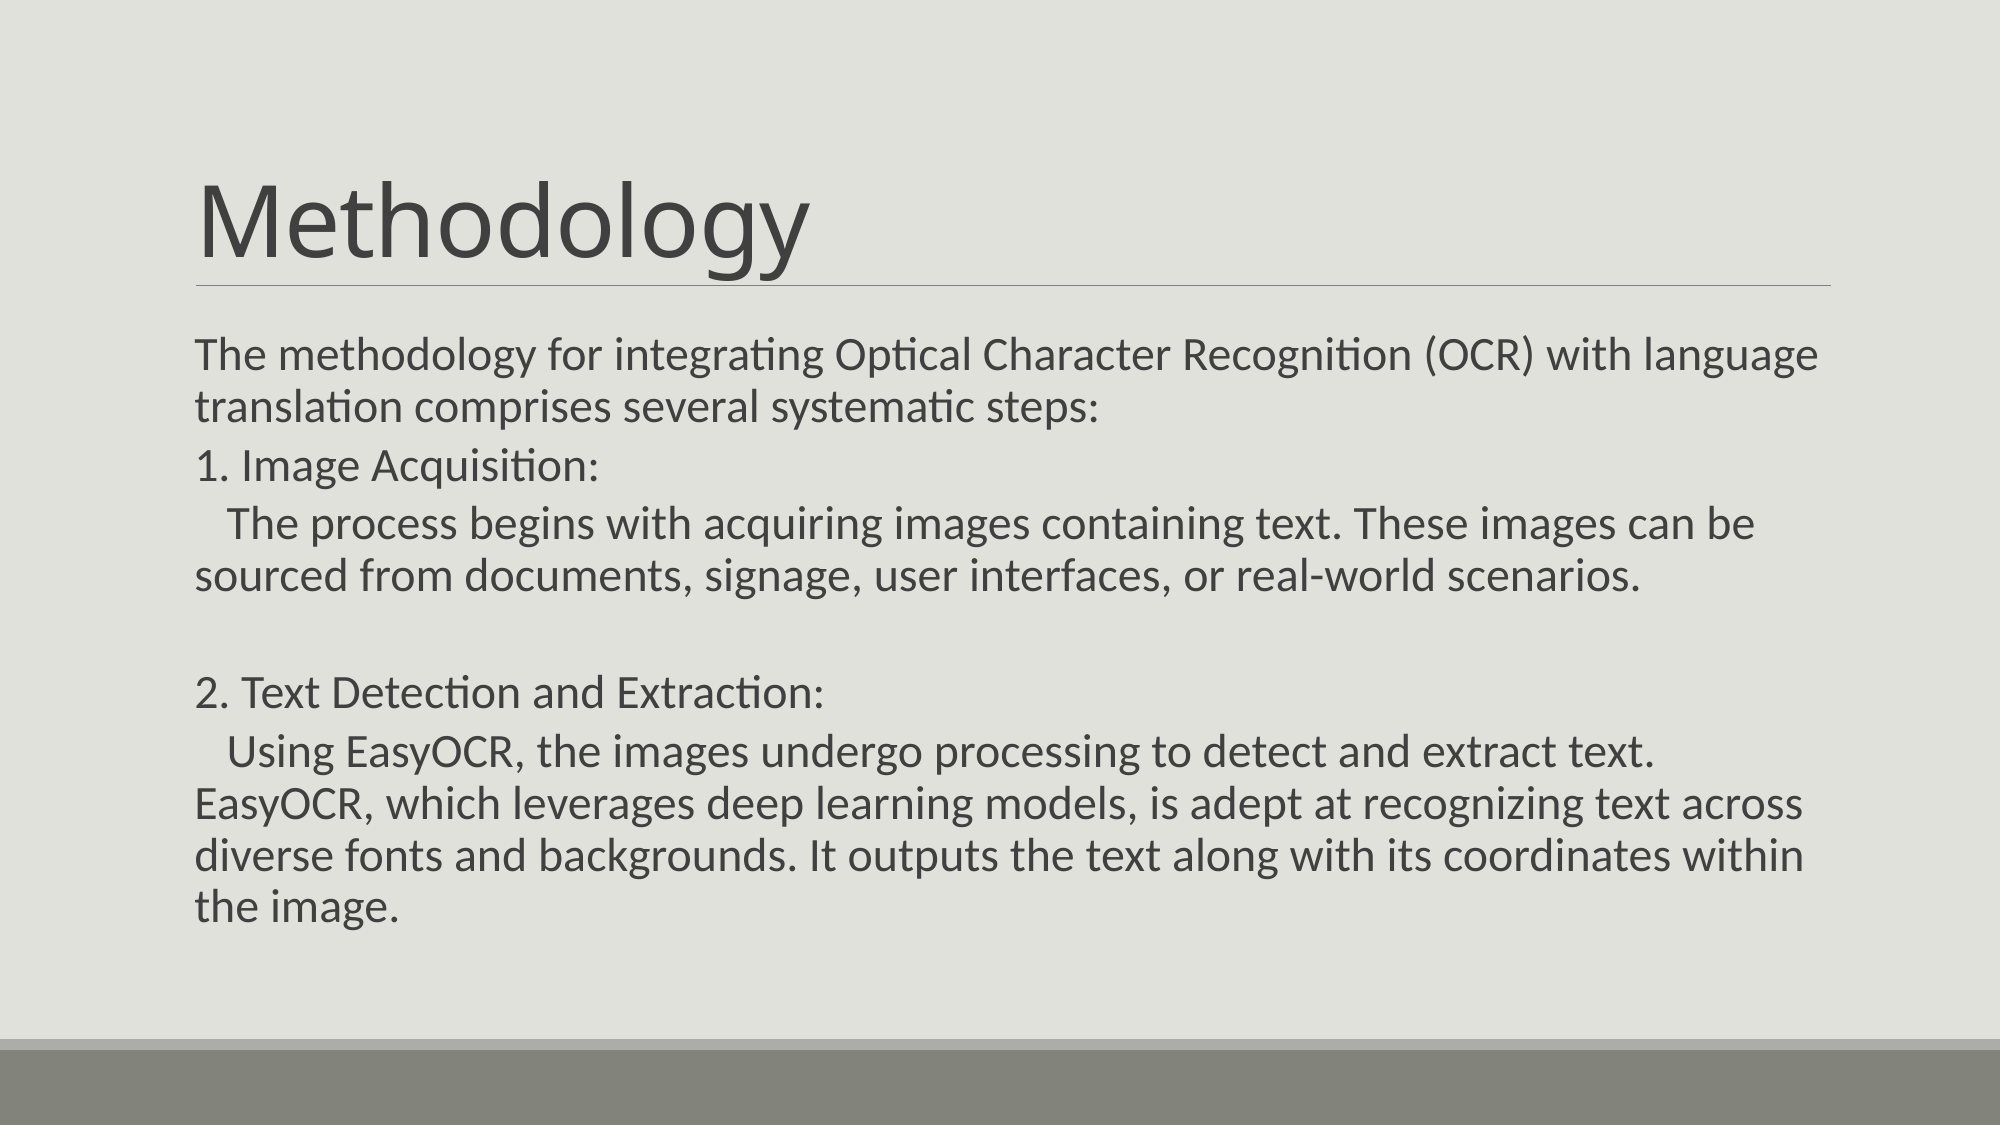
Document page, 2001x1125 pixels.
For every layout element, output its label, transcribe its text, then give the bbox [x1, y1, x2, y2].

title Methodology [180, 47, 1830, 285]
list The methodology for integrating Optical Character Recognition (OCR) with language translation comprises several systematic steps: 1. Image Acquisition: The process begins with acquiring images containing text. These images can be sourced from documents, signage, user interfaces, or real-world scenarios. 2. Text Detection and Extraction: Using EasyOCR, the images undergo processing to detect and extract text. EasyOCR, which leverages deep learning models, is adept at recognizing text across diverse fonts and backgrounds. It outputs the text along with its coordinates within the image. [180, 302, 1830, 963]
